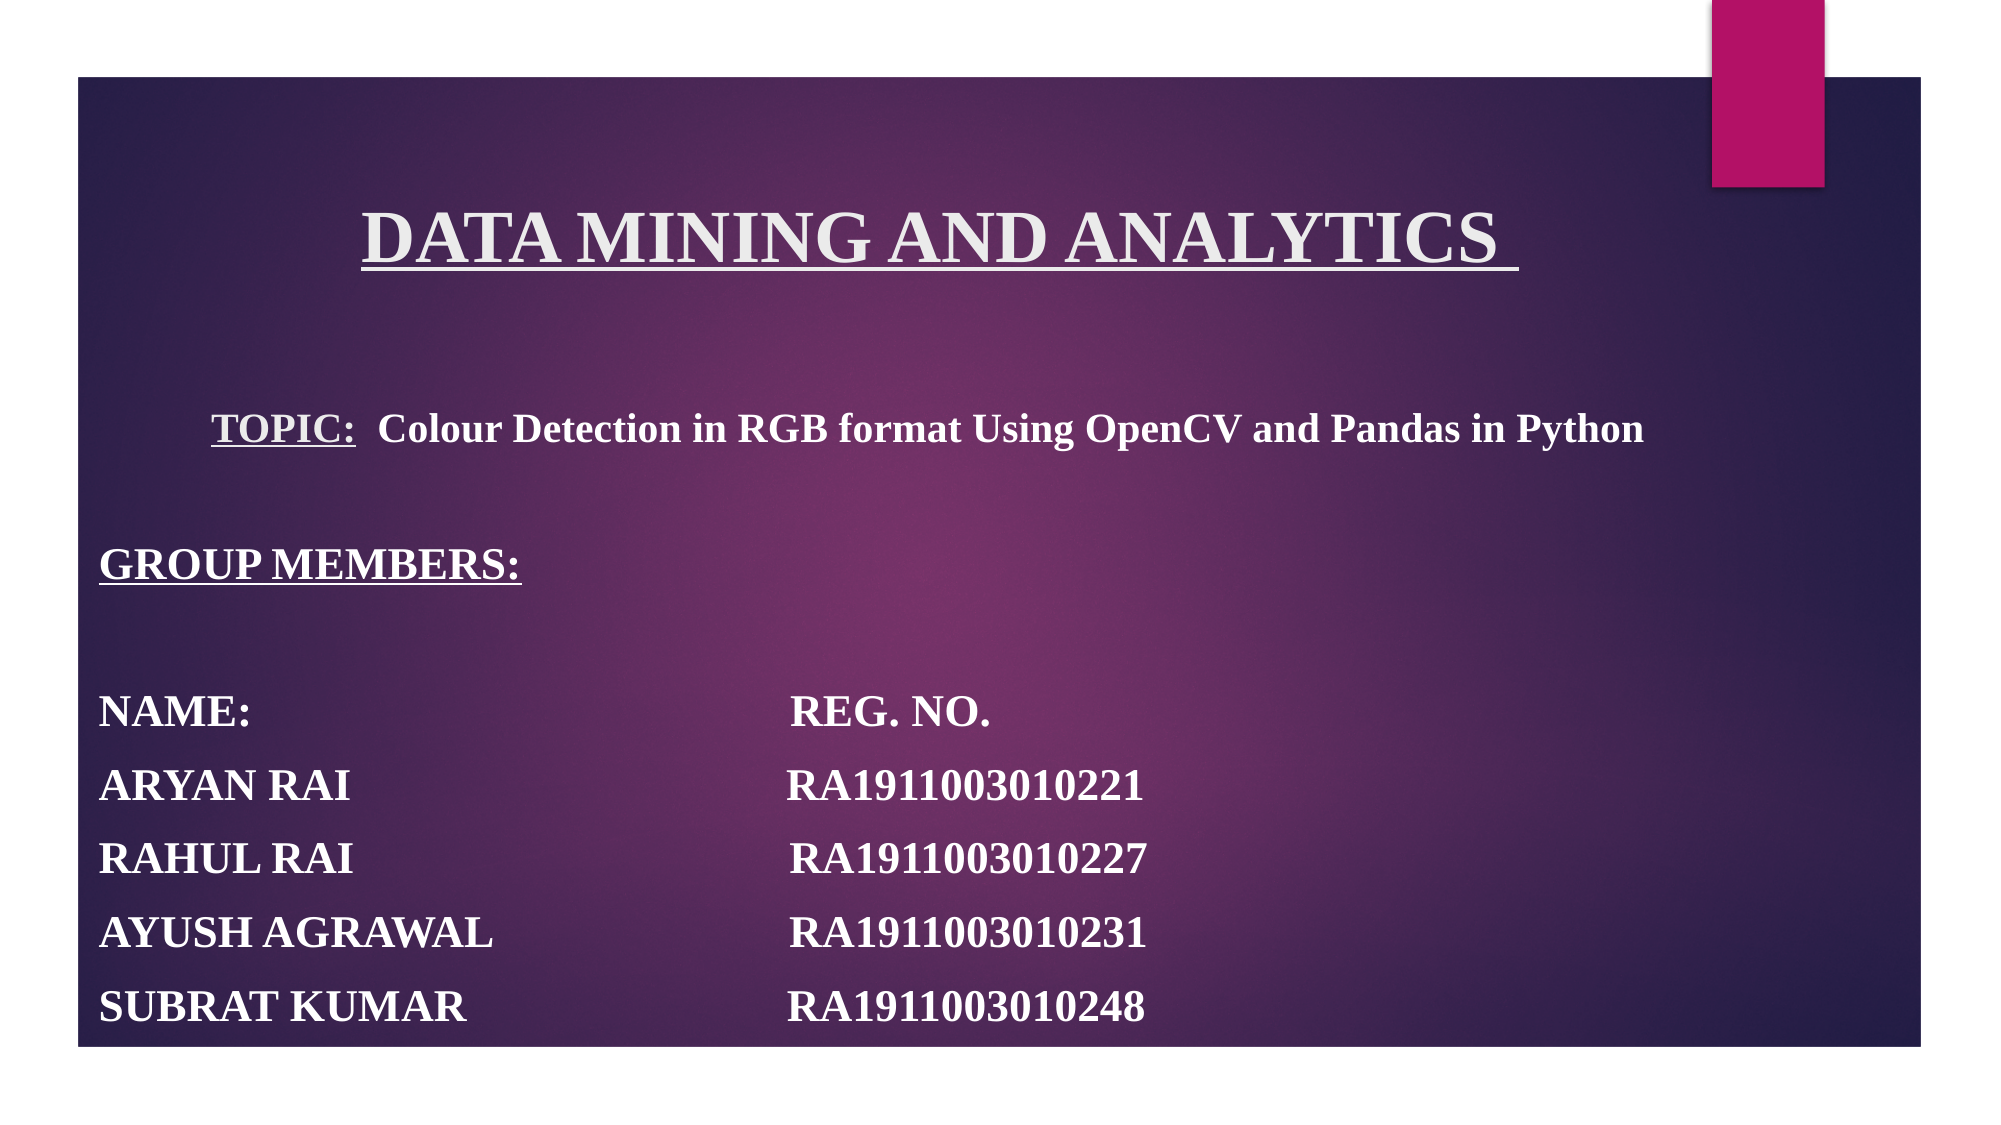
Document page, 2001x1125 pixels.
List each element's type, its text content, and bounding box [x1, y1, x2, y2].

title DATA MINING AND ANALYTICS TOPIC: Colour Detection in RGB format Using OpenCV and Pandas in Python [83, 82, 1915, 516]
subtitle GROUP MEMBERS: NAME: REG. NO. ARYAN RAI RA1911003010221 RAHUL RAI RA1911003010227 AYUSH AGRAWAL RA1911003010231 SUBRAT KUMAR RA1911003010248 [83, 526, 1915, 1043]
